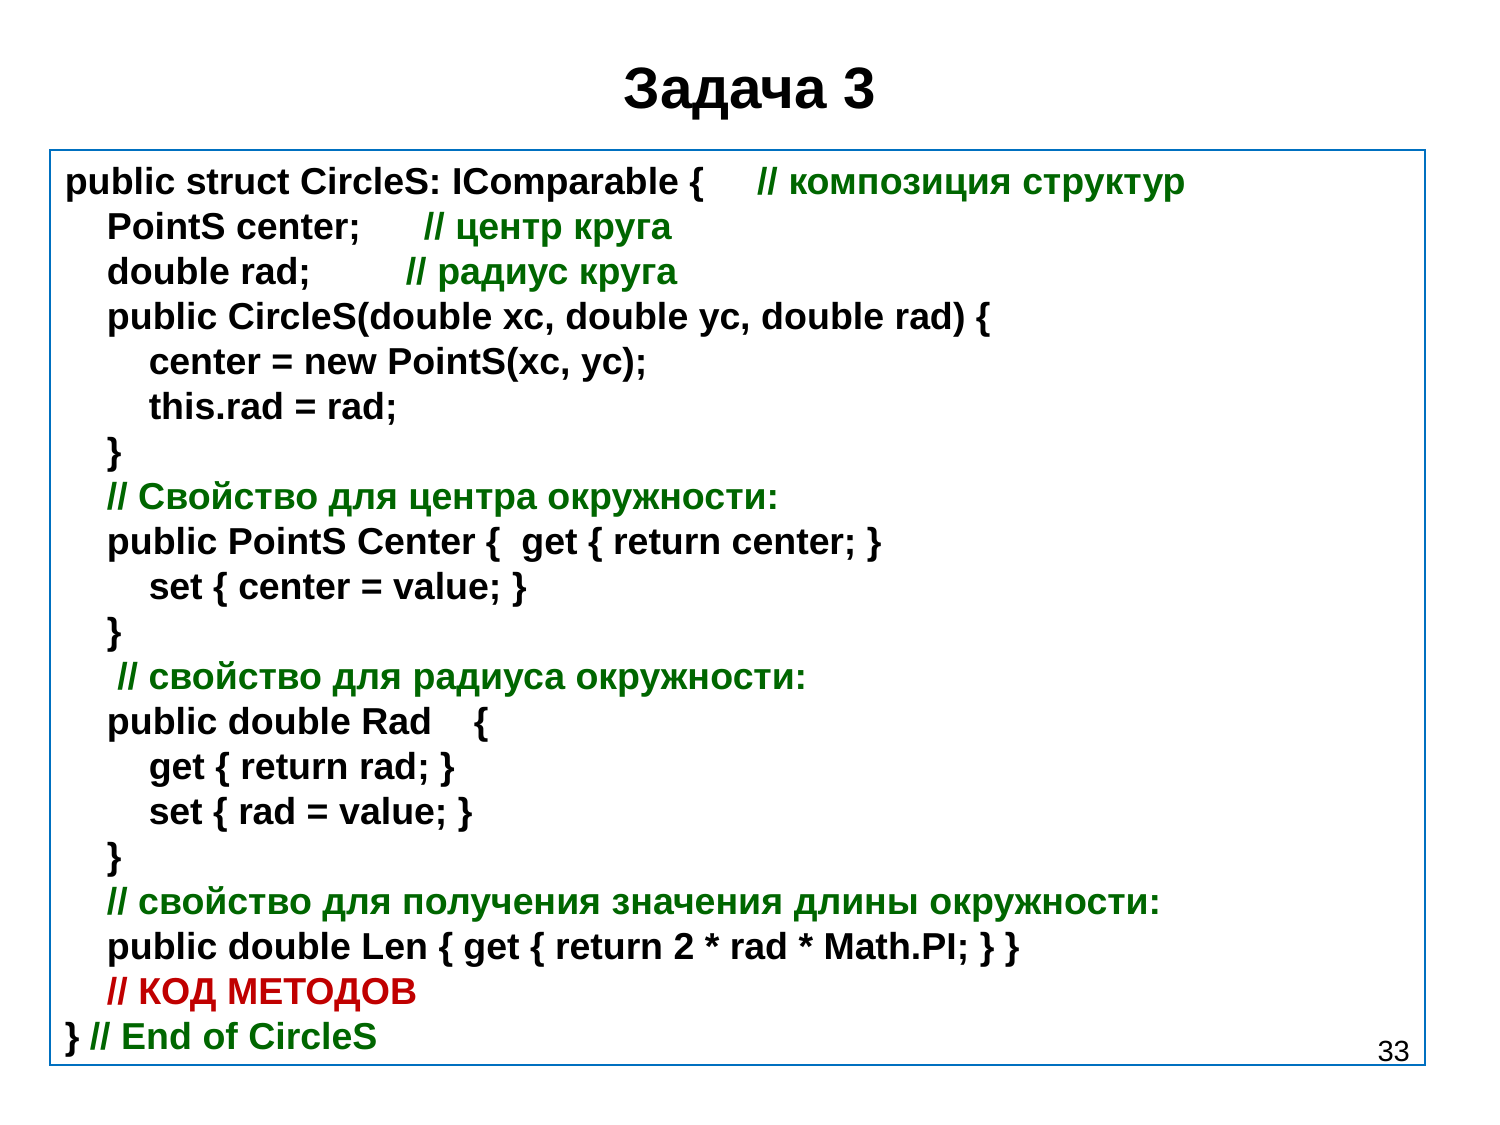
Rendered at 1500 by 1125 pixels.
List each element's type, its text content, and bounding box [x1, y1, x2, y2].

slide_number 33 [1074, 1024, 1426, 1103]
text_box public struct CircleS: IComparable { // композиция структур PointS center; // центр круга double rad; // радиус круга public CircleS(double xc, double yc, double rad) { center = new PointS(xc, yc); this.rad = rad; } // Свойcтво для центра окружности: public PointS Center { get { return center; } set { center = value; } } // свойство для радиуса окружности: public double Rad { get { return rad; } set { rad = value; } } // свойство для получения значения длины окружности: public double Len { get { return 2 * rad * Math.PI; } } // КОД МЕТОДОВ } // End of CircleS [50, 149, 1425, 1065]
title Задача 3 [75, 45, 1425, 125]
